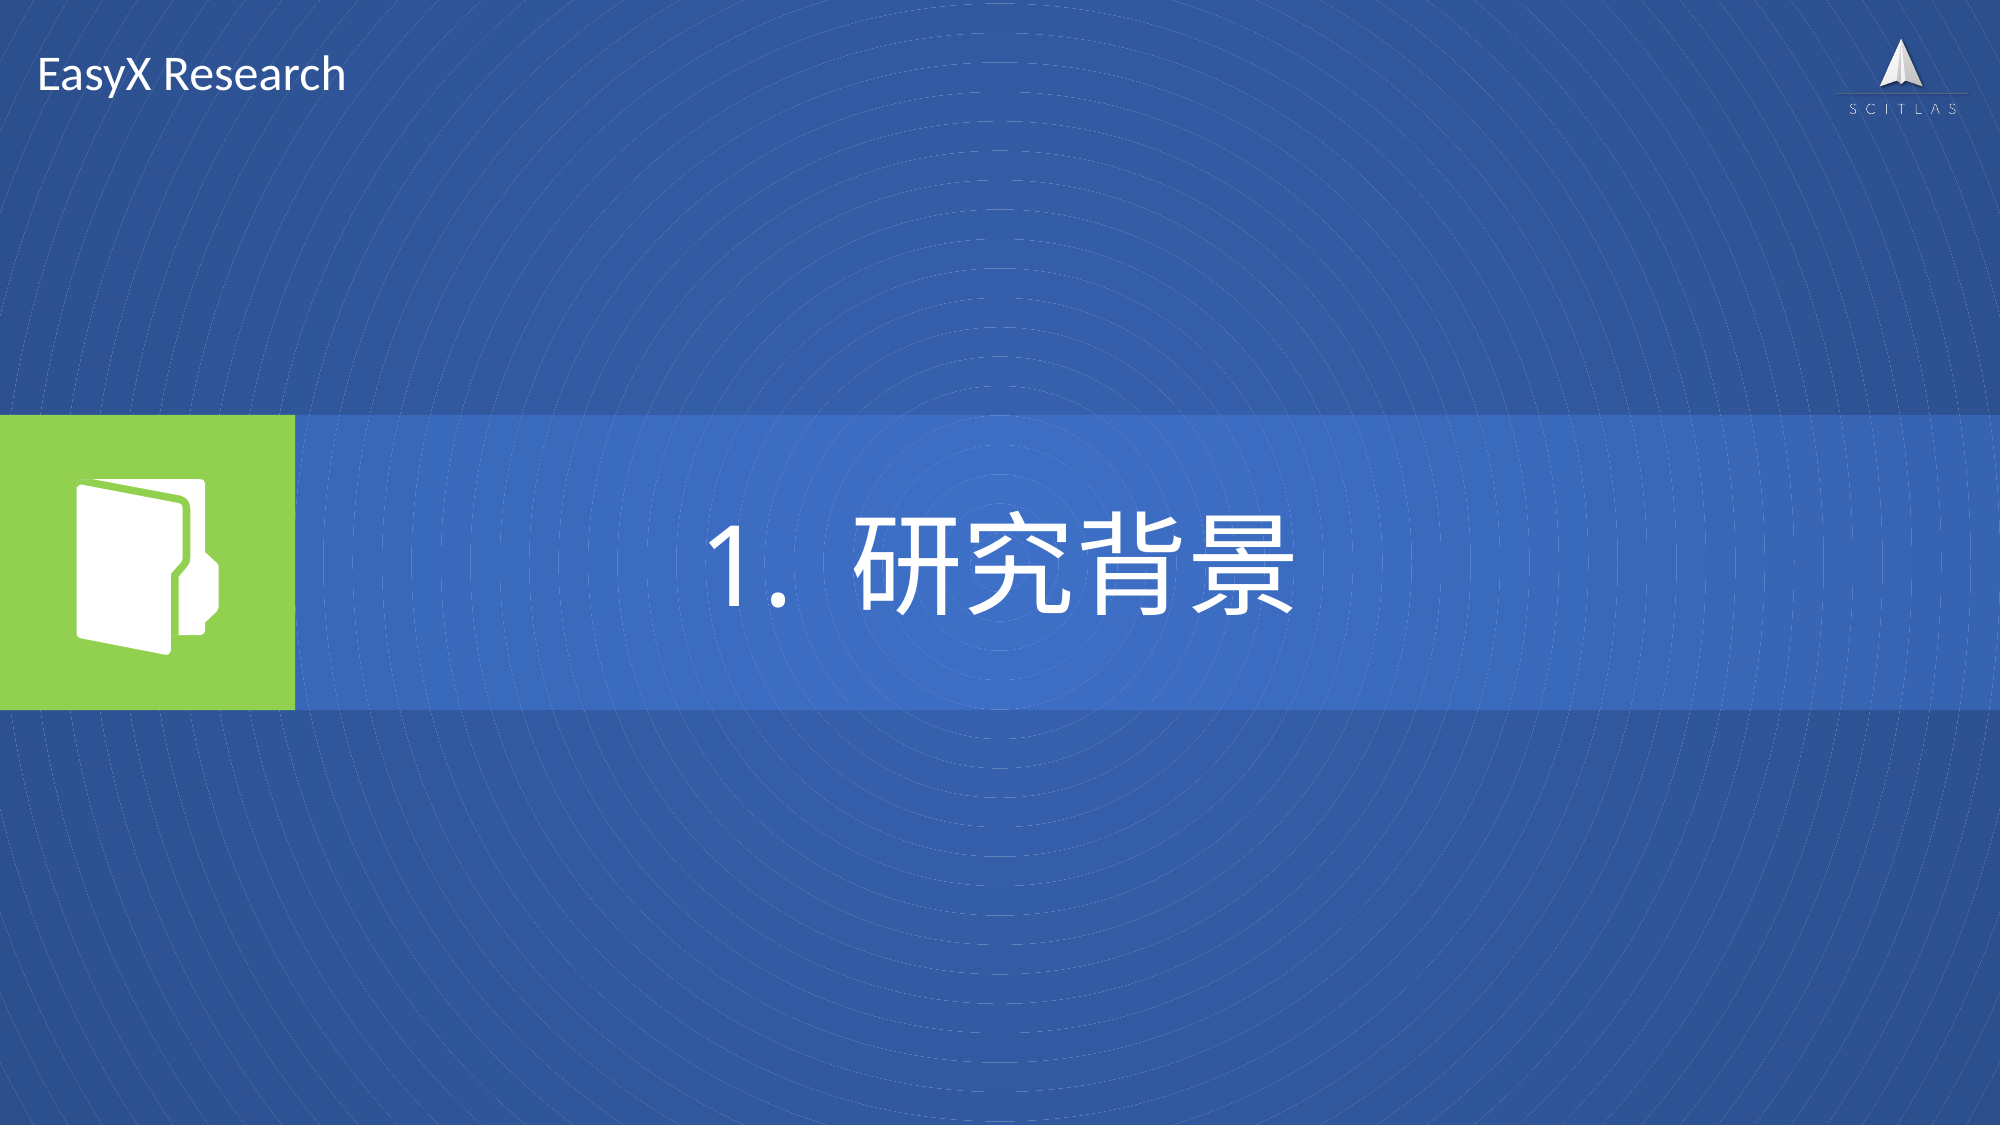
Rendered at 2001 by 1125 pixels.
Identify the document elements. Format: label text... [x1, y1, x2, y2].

text_box [0, 711, 2000, 1125]
text_box [296, 414, 2000, 711]
text_box 1. 研究背景 [622, 486, 1378, 637]
text_box [0, 414, 296, 711]
picture [1802, 0, 2000, 142]
text_box [76, 479, 219, 655]
text_box EasyX Research [22, 32, 778, 108]
text_box [0, 0, 2000, 414]
